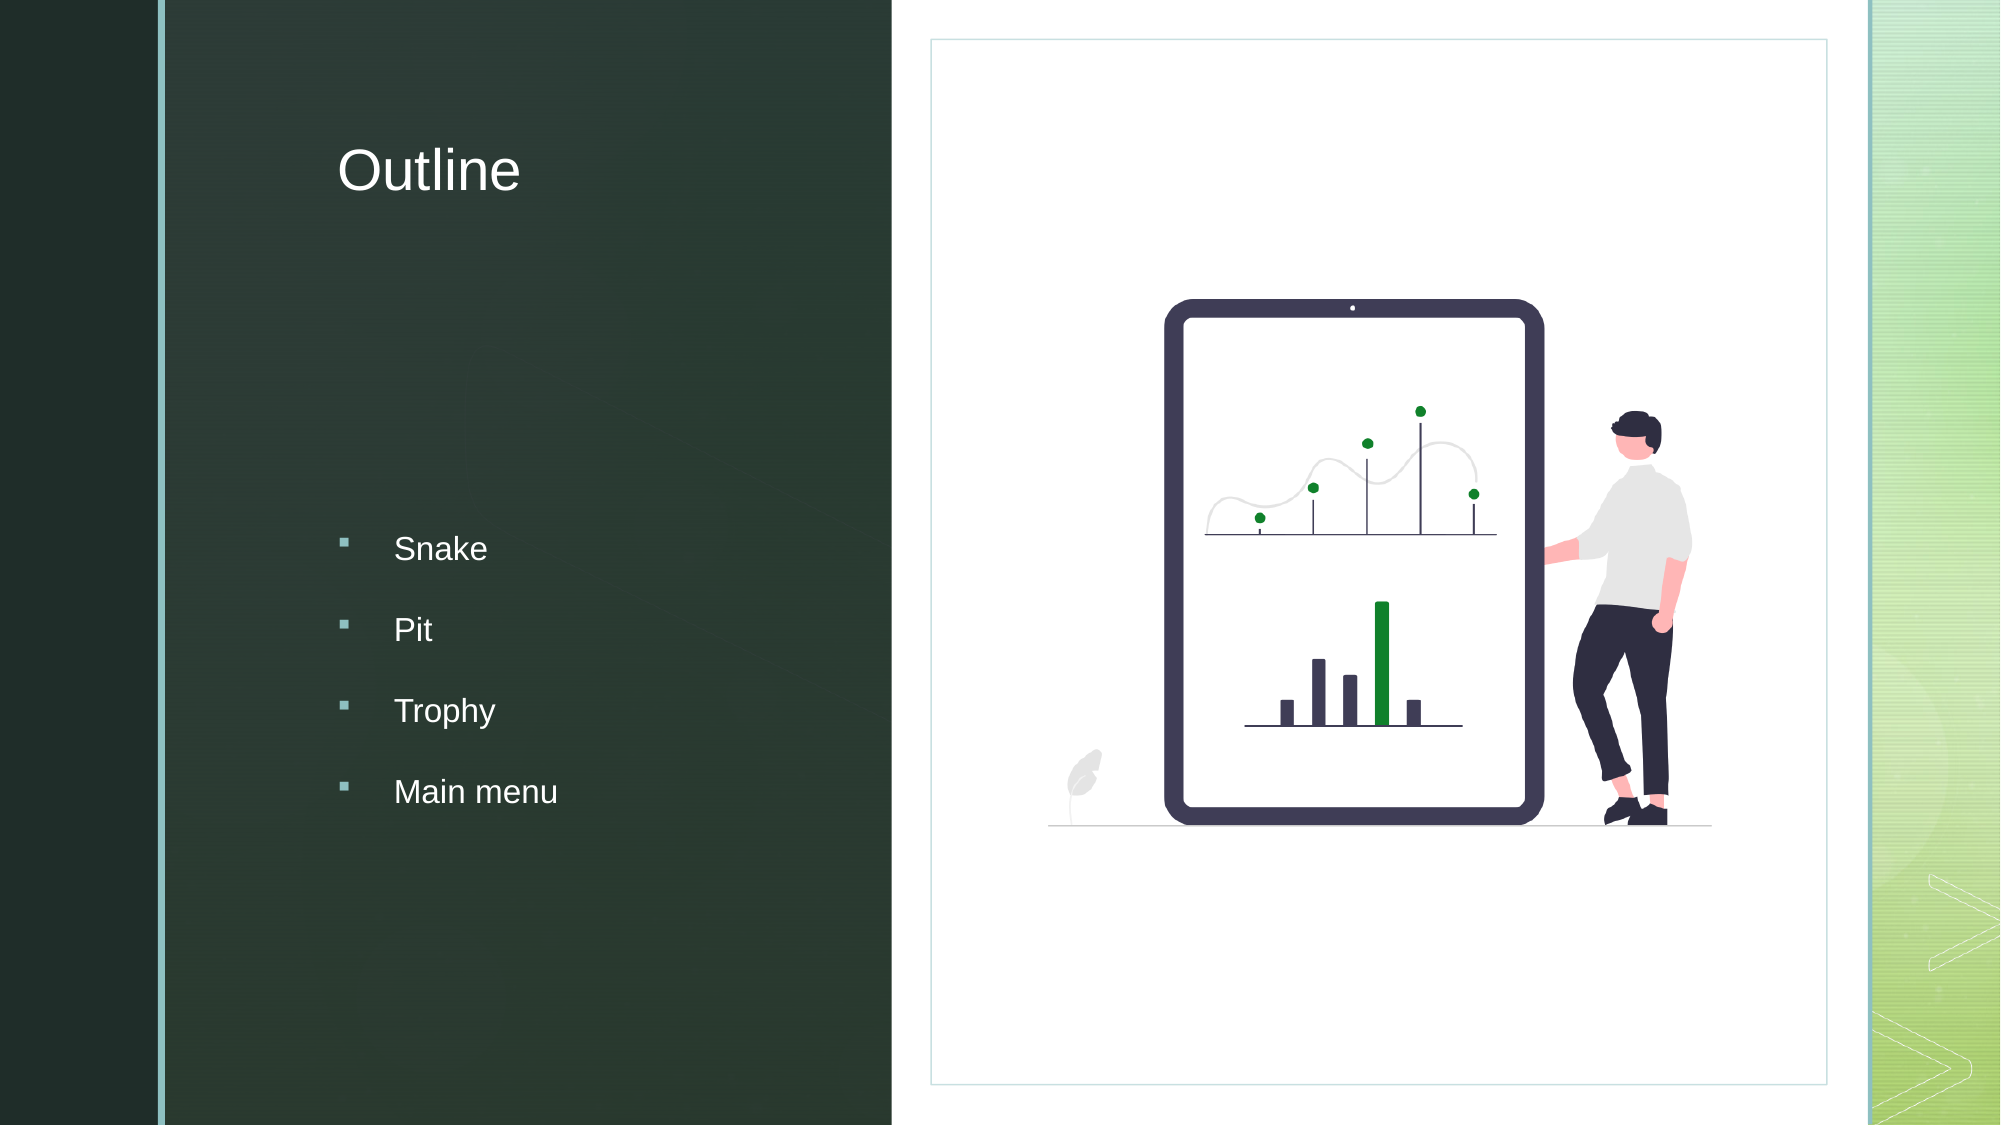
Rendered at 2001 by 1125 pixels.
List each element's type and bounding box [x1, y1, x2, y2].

list [943, 230, 1815, 895]
picture [0, 0, 2001, 1125]
